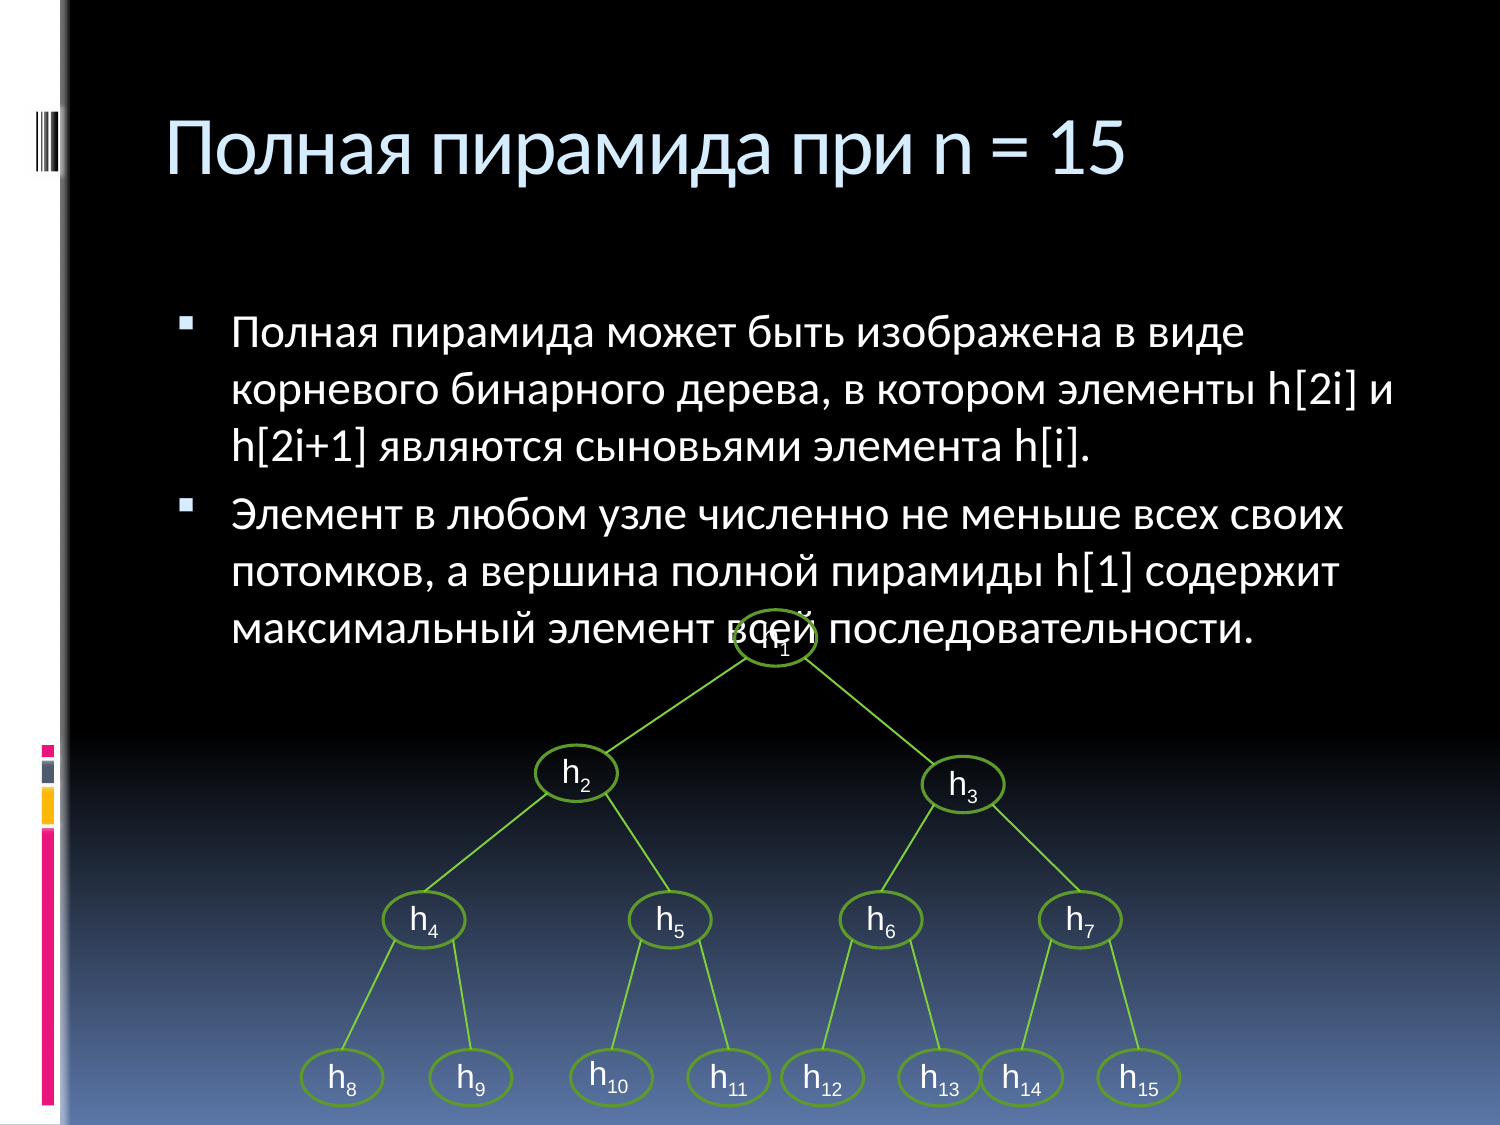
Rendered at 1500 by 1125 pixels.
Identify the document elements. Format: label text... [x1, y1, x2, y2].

list Полная пирамида может быть изображена в виде корневого бинарного дерева, в котором элементы h[2i] и h[2i+1] являются сыновьями элемента h[i]. Элемент в любом узле численно не меньше всех своих потомков, а вершина полной пирамиды h[1] содержит максимальный элемент всей последовательности. [150, 292, 1425, 668]
title [298, 607, 1185, 668]
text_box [300, 609, 1181, 1107]
title Полная пирамида при n = 15 [150, 83, 1425, 234]
